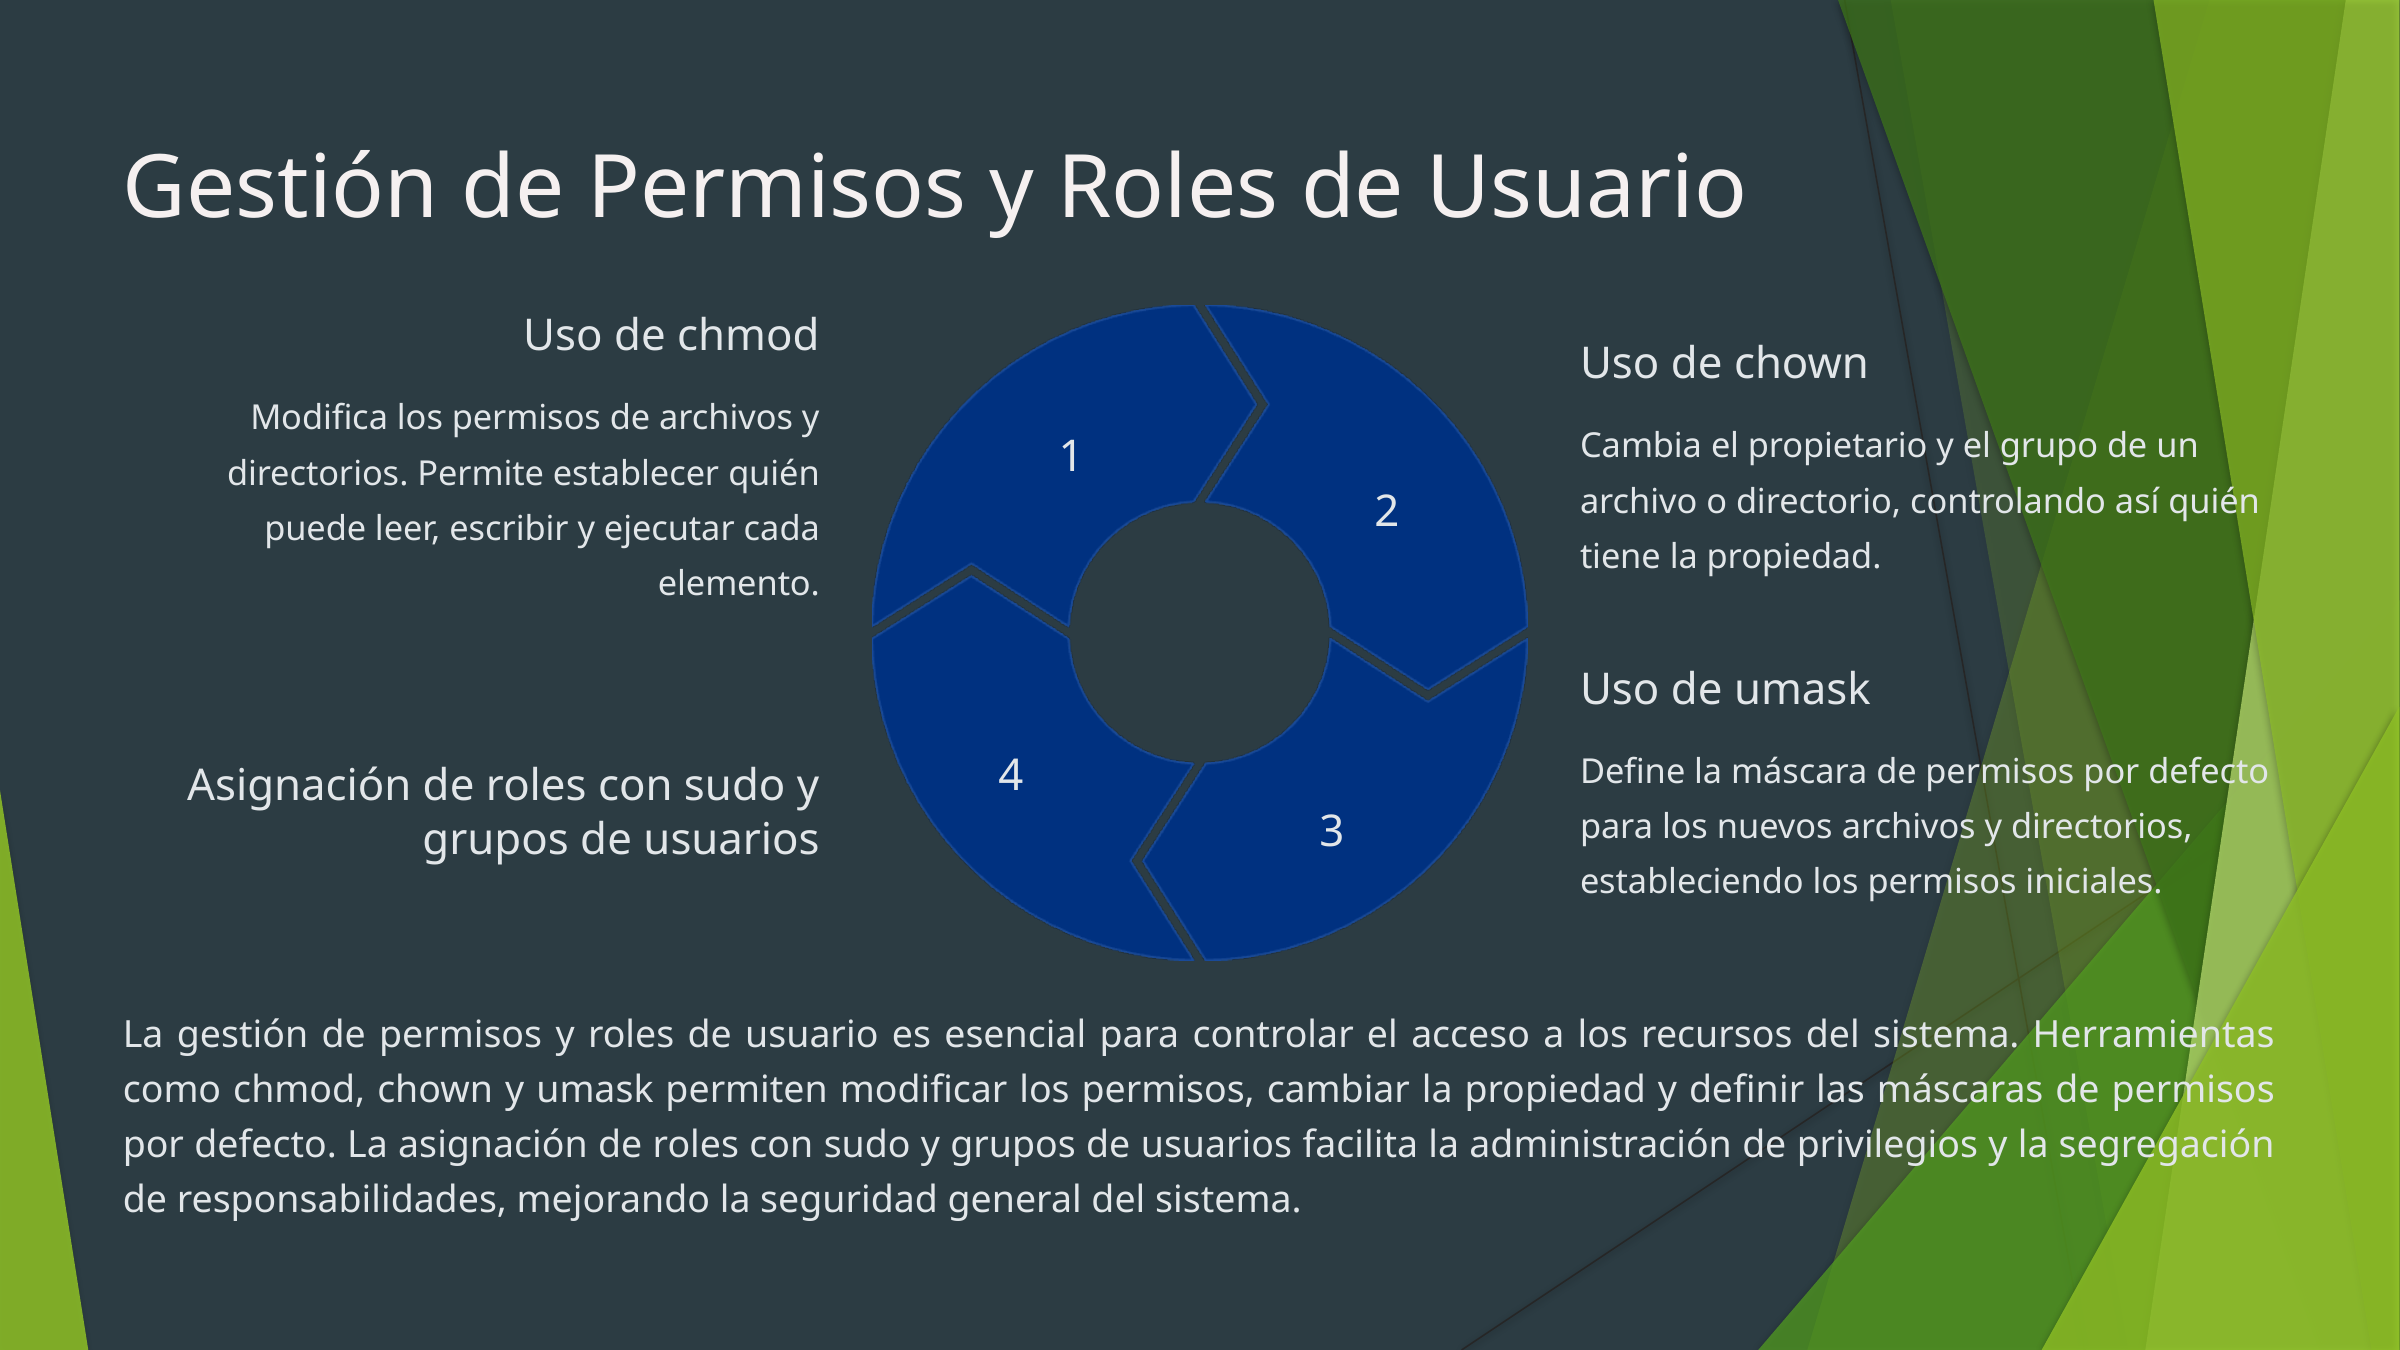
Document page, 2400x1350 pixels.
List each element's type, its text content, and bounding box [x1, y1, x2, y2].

text_box Modifica los permisos de archivos y directorios. Permite establecer quién puede leer, escribir y ejecutar cada elemento. [122, 381, 820, 607]
text_box Uso de umask [1579, 659, 2020, 714]
picture [872, 305, 1528, 961]
text_box Define la máscara de permisos por defecto para los nuevos archivos y directorios, estableciendo los permisos iniciales. [1579, 735, 2277, 961]
text_box La gestión de permisos y roles de usuario es esencial para controlar el acceso a los recursos del sistema. Herramientas como chmod, chown y umask permiten modificar los permisos, cambiar la propiedad y definir las máscaras de permisos por defecto. La asignación de roles con sudo y grupos de usuarios facilita la administración de privilegios y la segregación de responsabilidades, mejorando la seguridad general del sistema. [123, 999, 2277, 1225]
text_box Asignación de roles con sudo y grupos de usuarios [122, 754, 820, 865]
text_box Uso de chmod [380, 305, 820, 361]
text_box Cambia el propietario y el grupo de un archivo o directorio, controlando así quién tiene la propiedad. [1579, 409, 2277, 579]
text_box Gestión de Permisos y Roles de Usuario [122, 125, 1815, 236]
text_box Uso de chown [1579, 333, 2020, 389]
